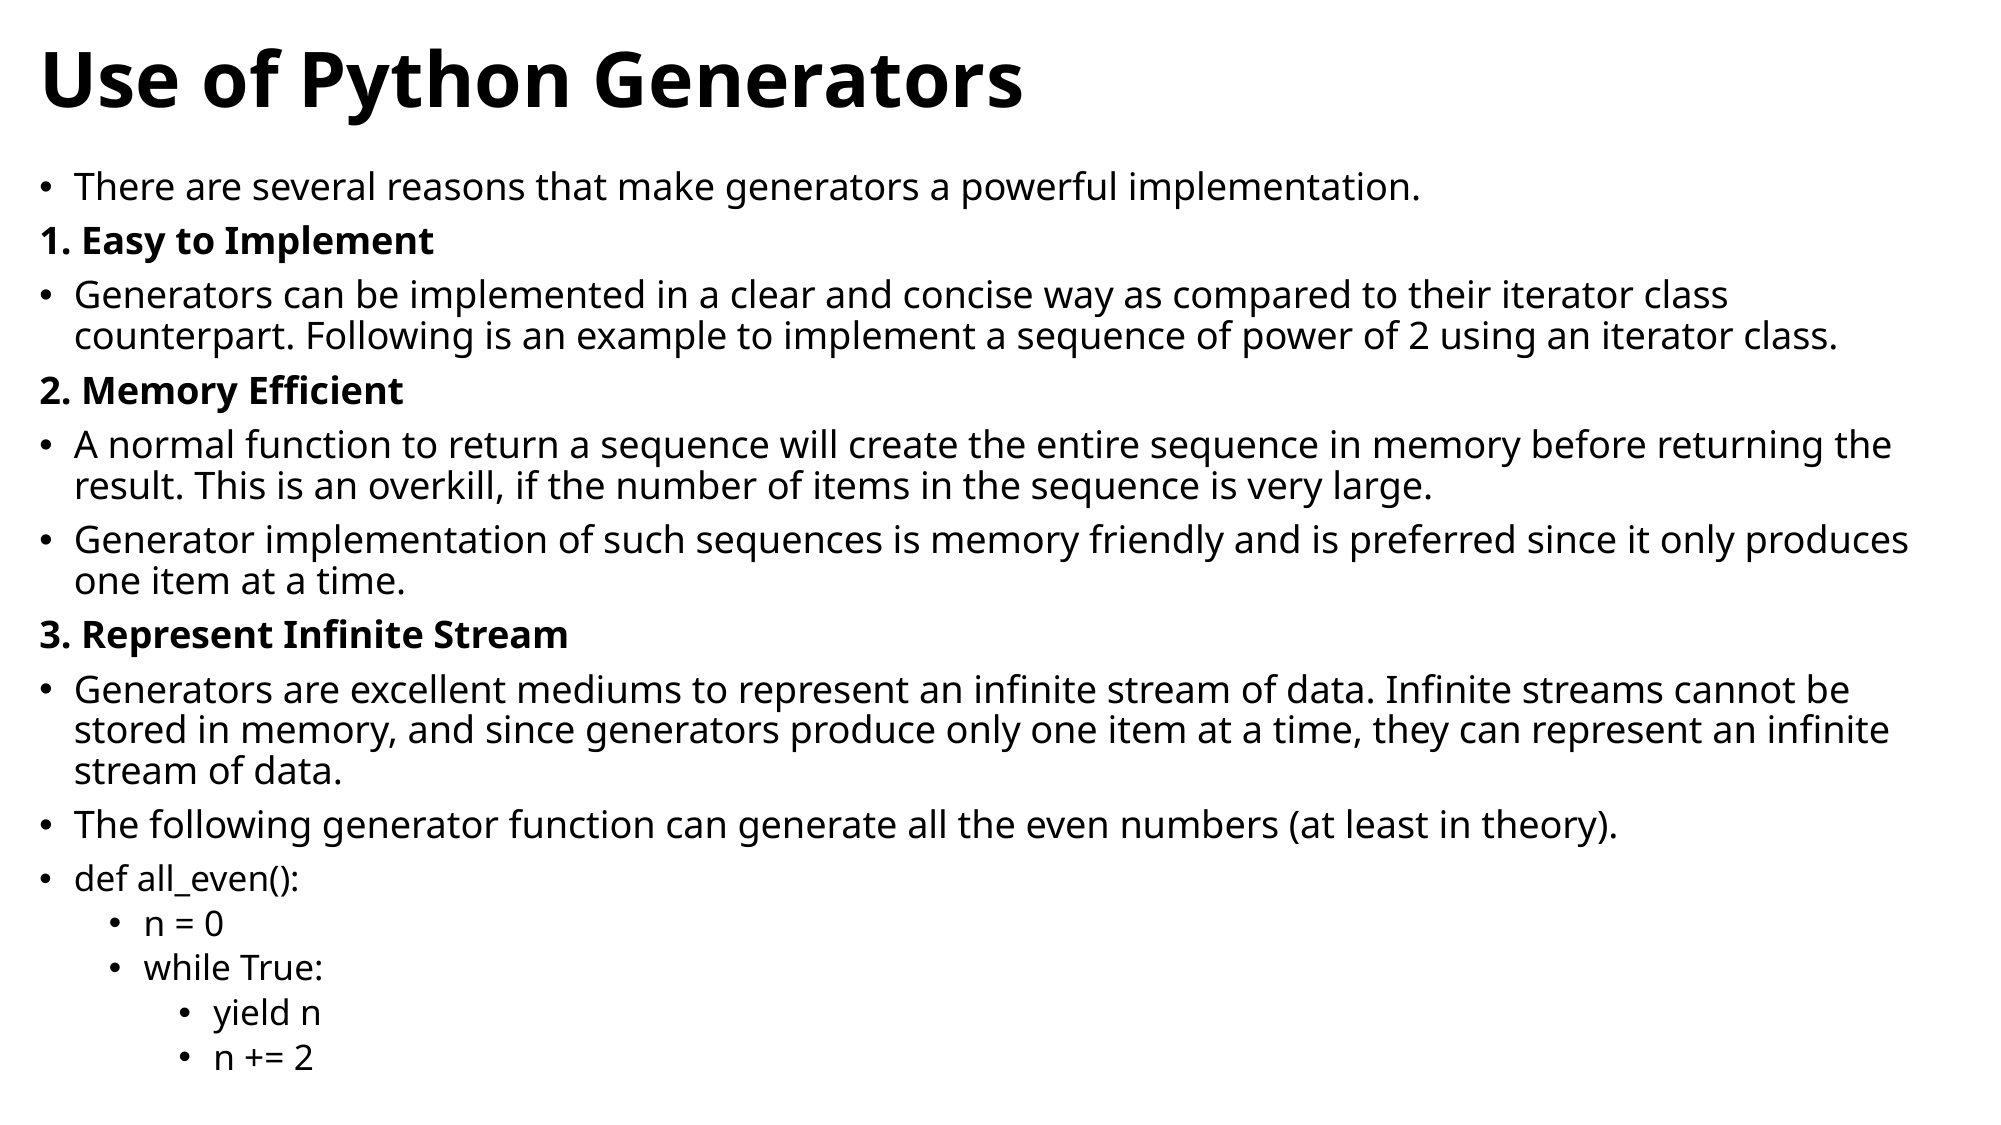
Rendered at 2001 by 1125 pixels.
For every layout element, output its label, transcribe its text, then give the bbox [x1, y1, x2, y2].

list There are several reasons that make generators a powerful implementation. 1. Easy to Implement Generators can be implemented in a clear and concise way as compared to their iterator class counterpart. Following is an example to implement a sequence of power of 2 using an iterator class. 2. Memory Efficient A normal function to return a sequence will create the entire sequence in memory before returning the result. This is an overkill, if the number of items in the sequence is very large. Generator implementation of such sequences is memory friendly and is preferred since it only produces one item at a time. 3. Represent Infinite Stream Generators are excellent mediums to represent an infinite stream of data. Infinite streams cannot be stored in memory, and since generators produce only one item at a time, they can represent an infinite stream of data. The following generator function can generate all the even numbers (at least in theory). def all_even(): n = 0 while True: yield n n += 2 [24, 160, 1976, 1092]
title Use of Python Generators [24, 33, 1976, 133]
